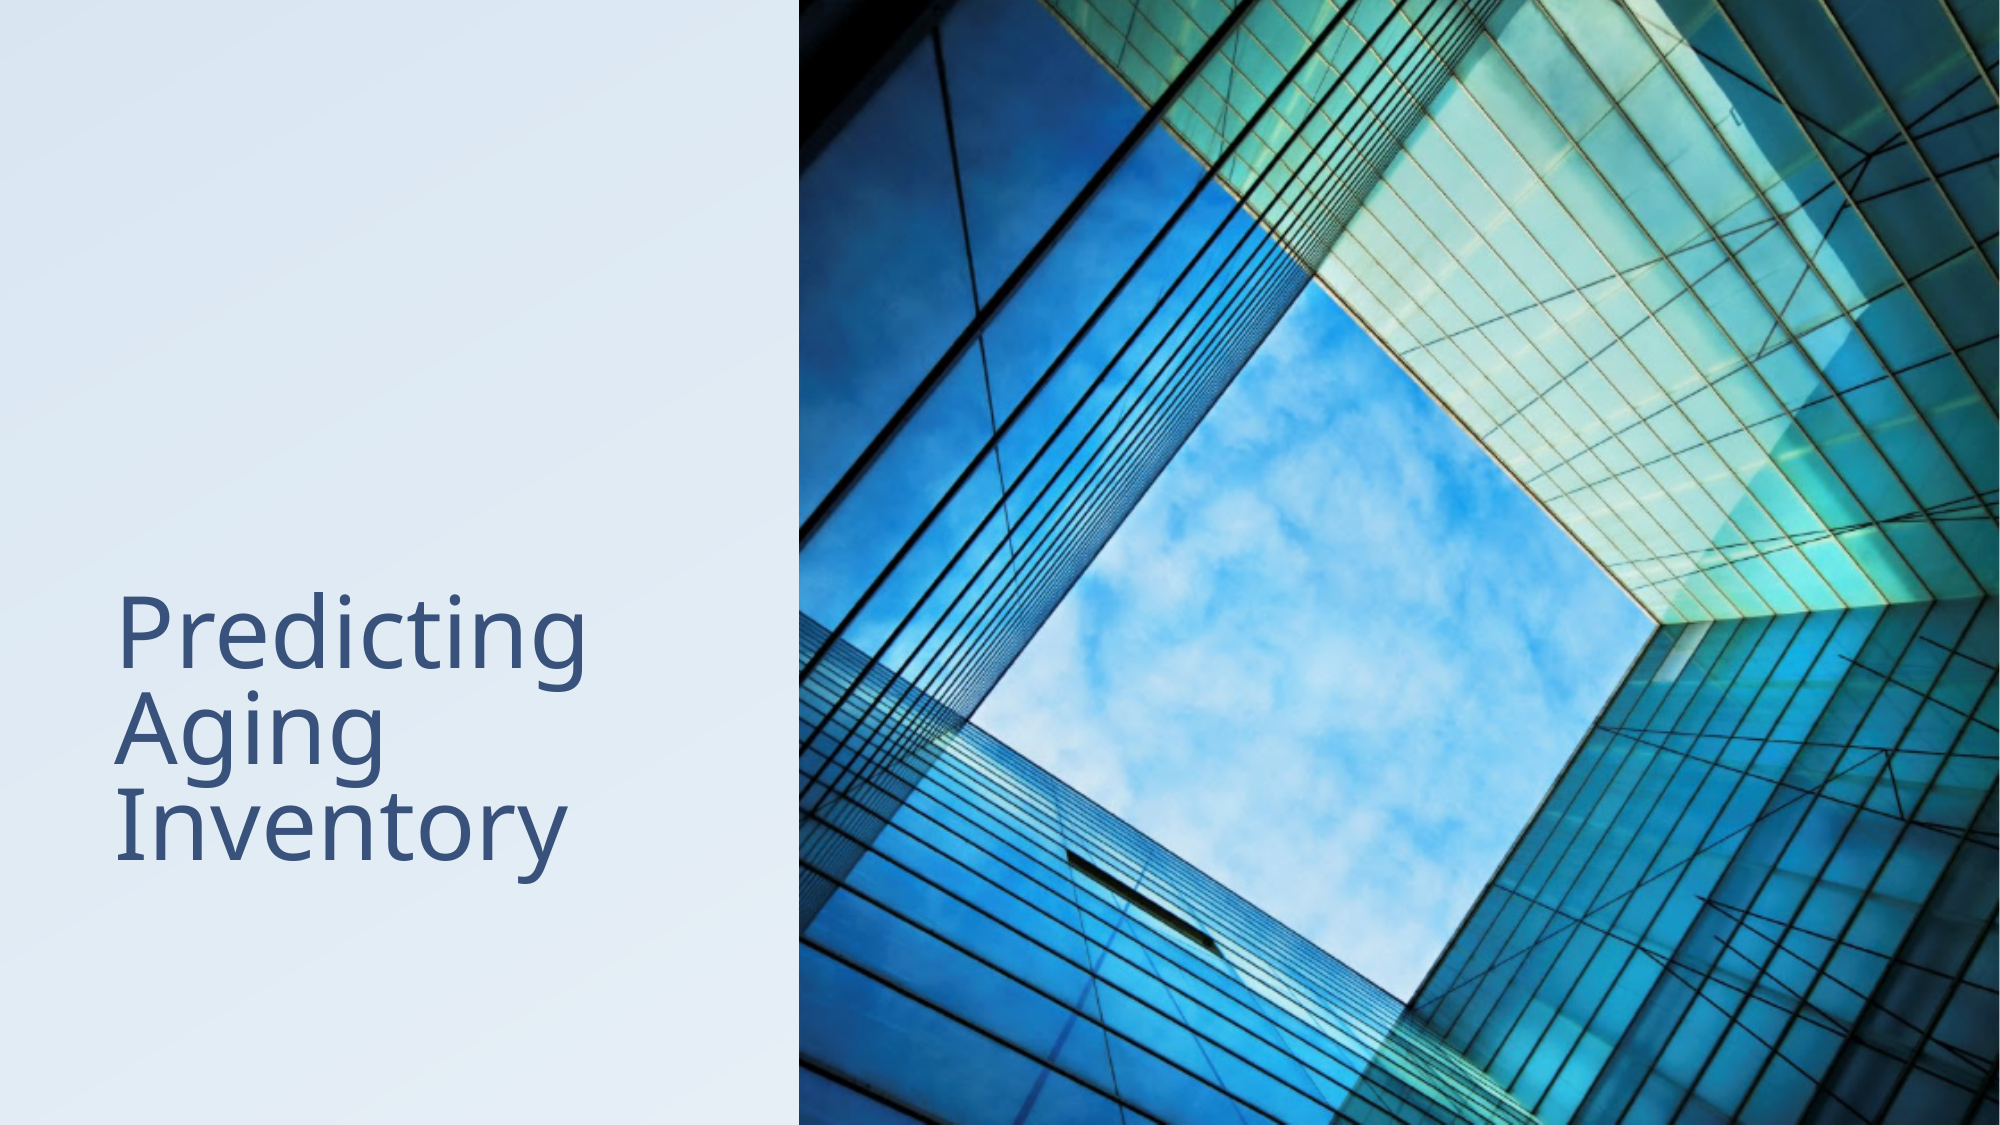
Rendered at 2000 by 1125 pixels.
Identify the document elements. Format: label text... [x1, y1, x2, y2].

picture [799, 0, 2000, 1125]
title Predicting Aging Inventory [99, 112, 750, 888]
